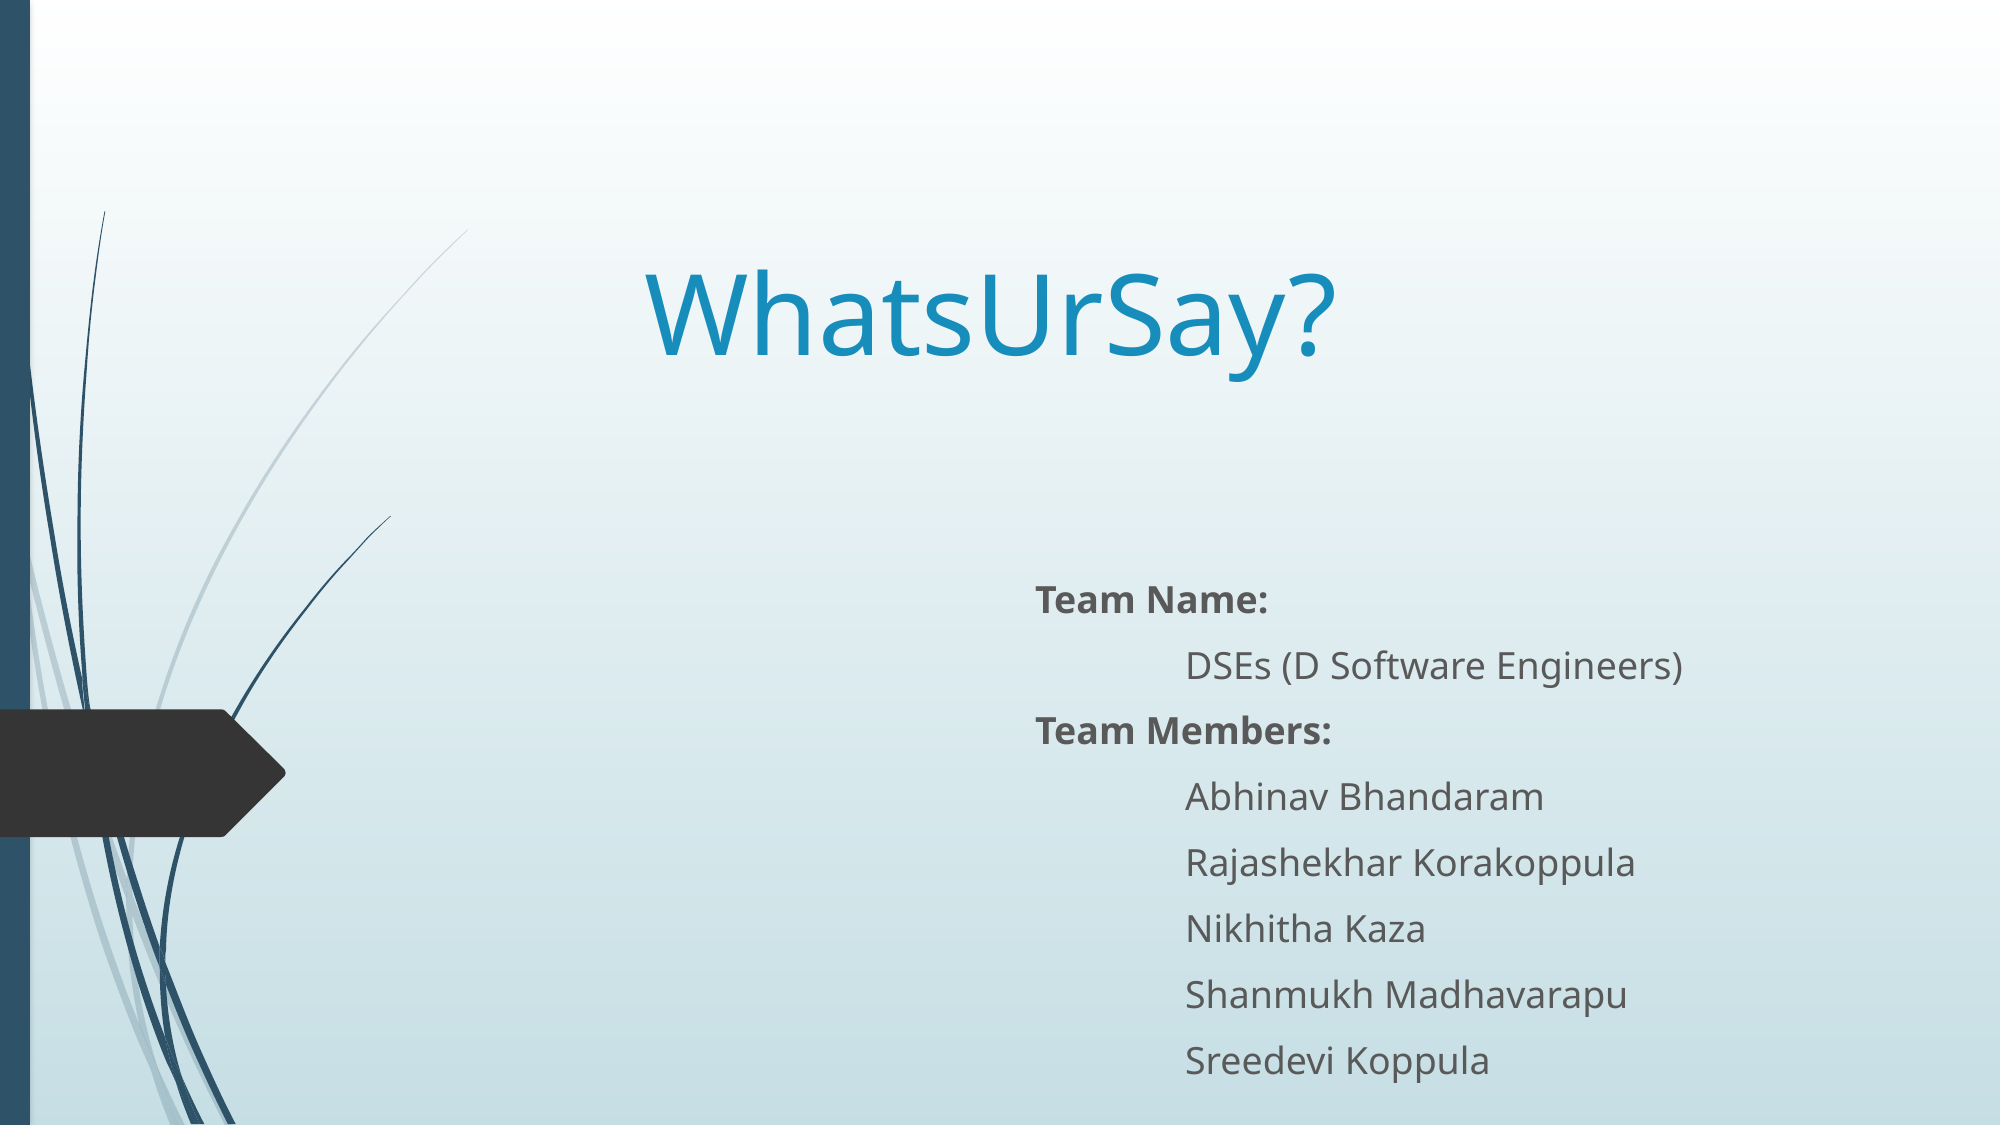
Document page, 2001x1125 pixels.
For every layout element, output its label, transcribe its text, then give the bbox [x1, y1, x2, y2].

title WhatsUrSay? [629, 177, 1506, 386]
subtitle Team Name: DSEs (D Software Engineers) Team Members: Abhinav Bhandaram Rajashekhar Korakoppula Nikhitha Kaza Shanmukh Madhavarapu Sreedevi Koppula [1020, 568, 1865, 1125]
